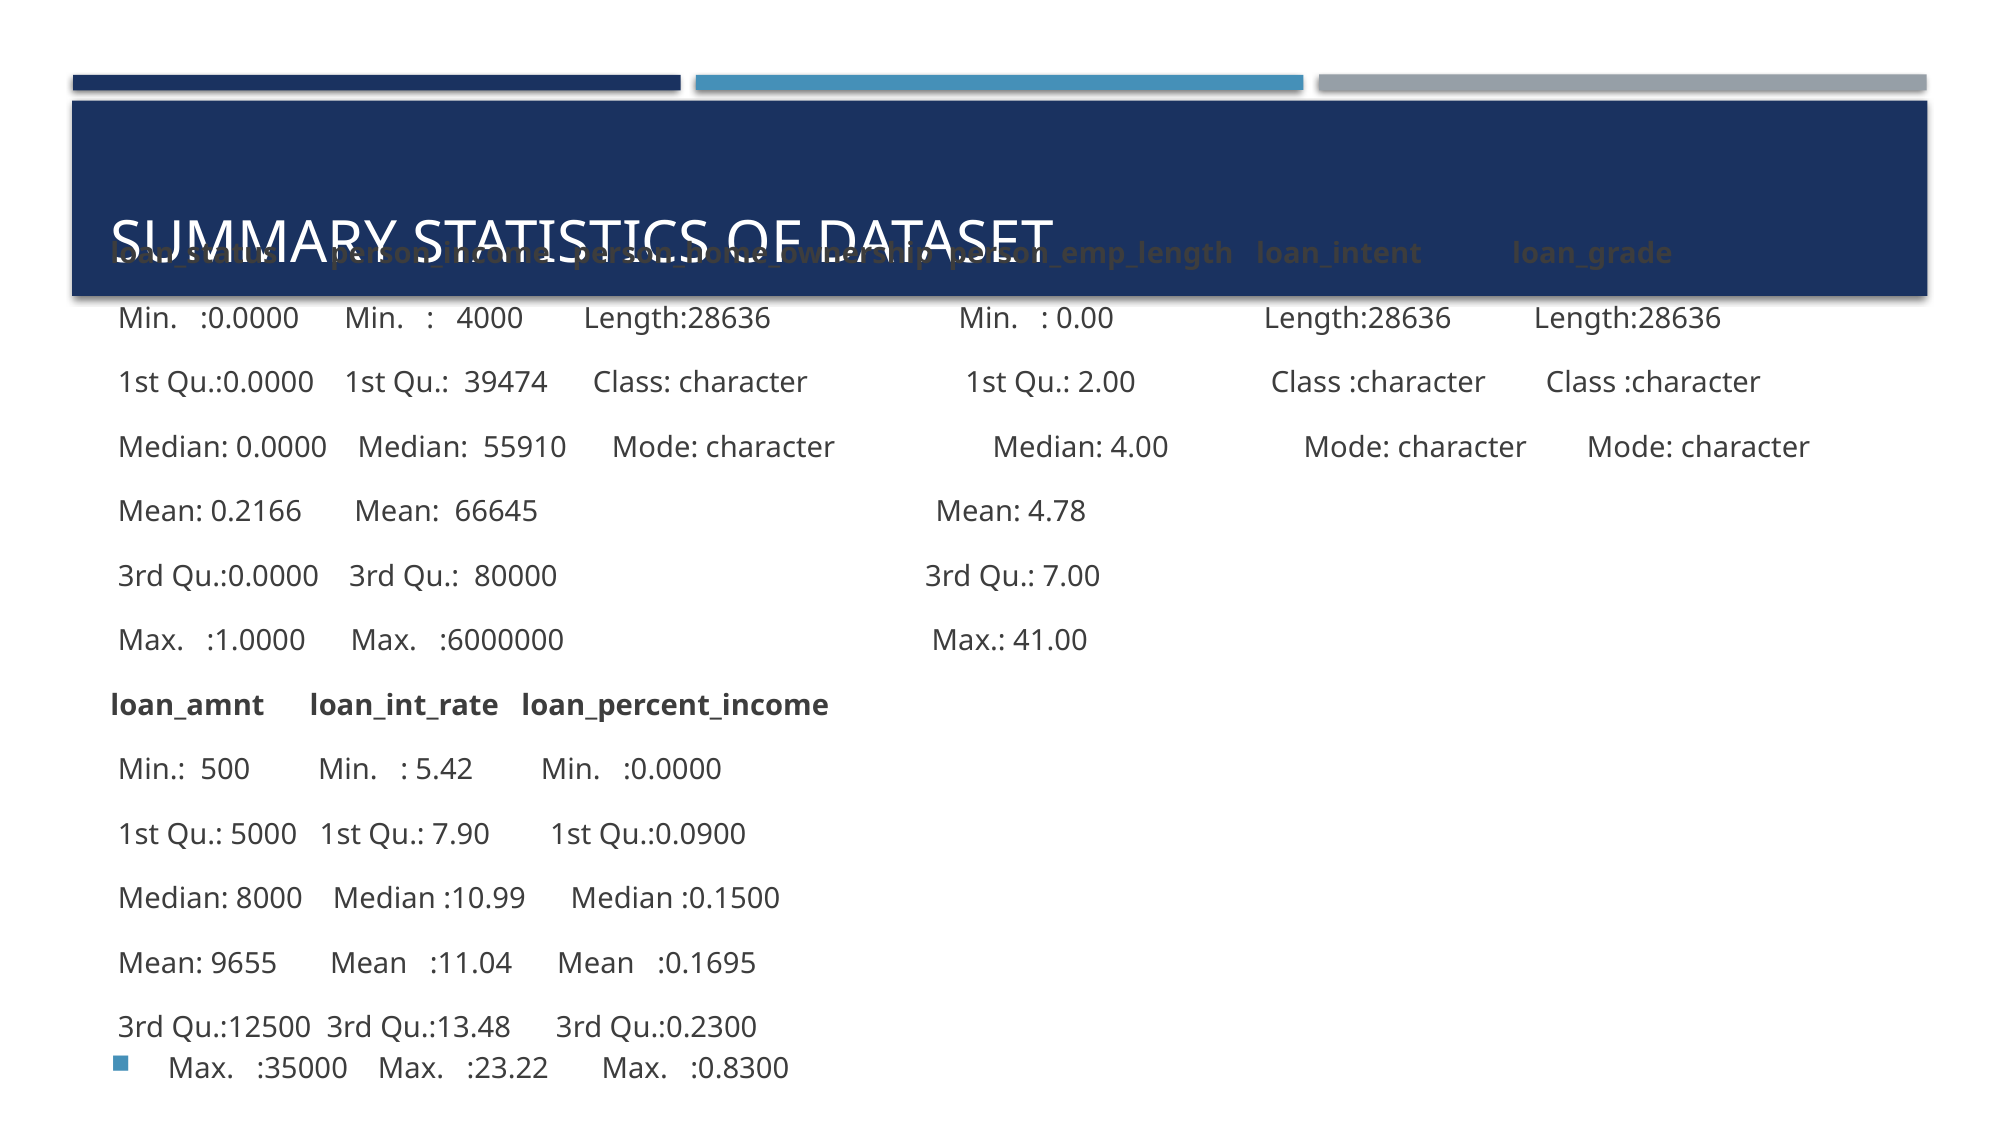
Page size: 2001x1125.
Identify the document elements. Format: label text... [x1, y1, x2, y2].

list loan_status person_income person_home_ownership person_emp_length loan_intent loan_grade Min. :0.0000 Min. : 4000 Length:28636 Min. : 0.00 Length:28636 Length:28636 1st Qu.:0.0000 1st Qu.: 39474 Class: character 1st Qu.: 2.00 Class :character Class :character Median: 0.0000 Median: 55910 Mode: character Median: 4.00 Mode: character Mode: character Mean: 0.2166 Mean: 66645 Mean: 4.78 3rd Qu.:0.0000 3rd Qu.: 80000 3rd Qu.: 7.00 Max. :1.0000 Max. :6000000 Max.: 41.00 loan_amnt loan_int_rate loan_percent_income Min.: 500 Min. : 5.42 Min. :0.0000 1st Qu.: 5000 1st Qu.: 7.90 1st Qu.:0.0900 Median: 8000 Median :10.99 Median :0.1500 Mean: 9655 Mean :11.04 Mean :0.1695 3rd Qu.:12500 3rd Qu.:13.48 3rd Qu.:0.2300 Max. :35000 Max. :23.22 Max. :0.8300 [95, 357, 1905, 962]
title Summary Statistics of Dataset [95, 115, 1905, 282]
